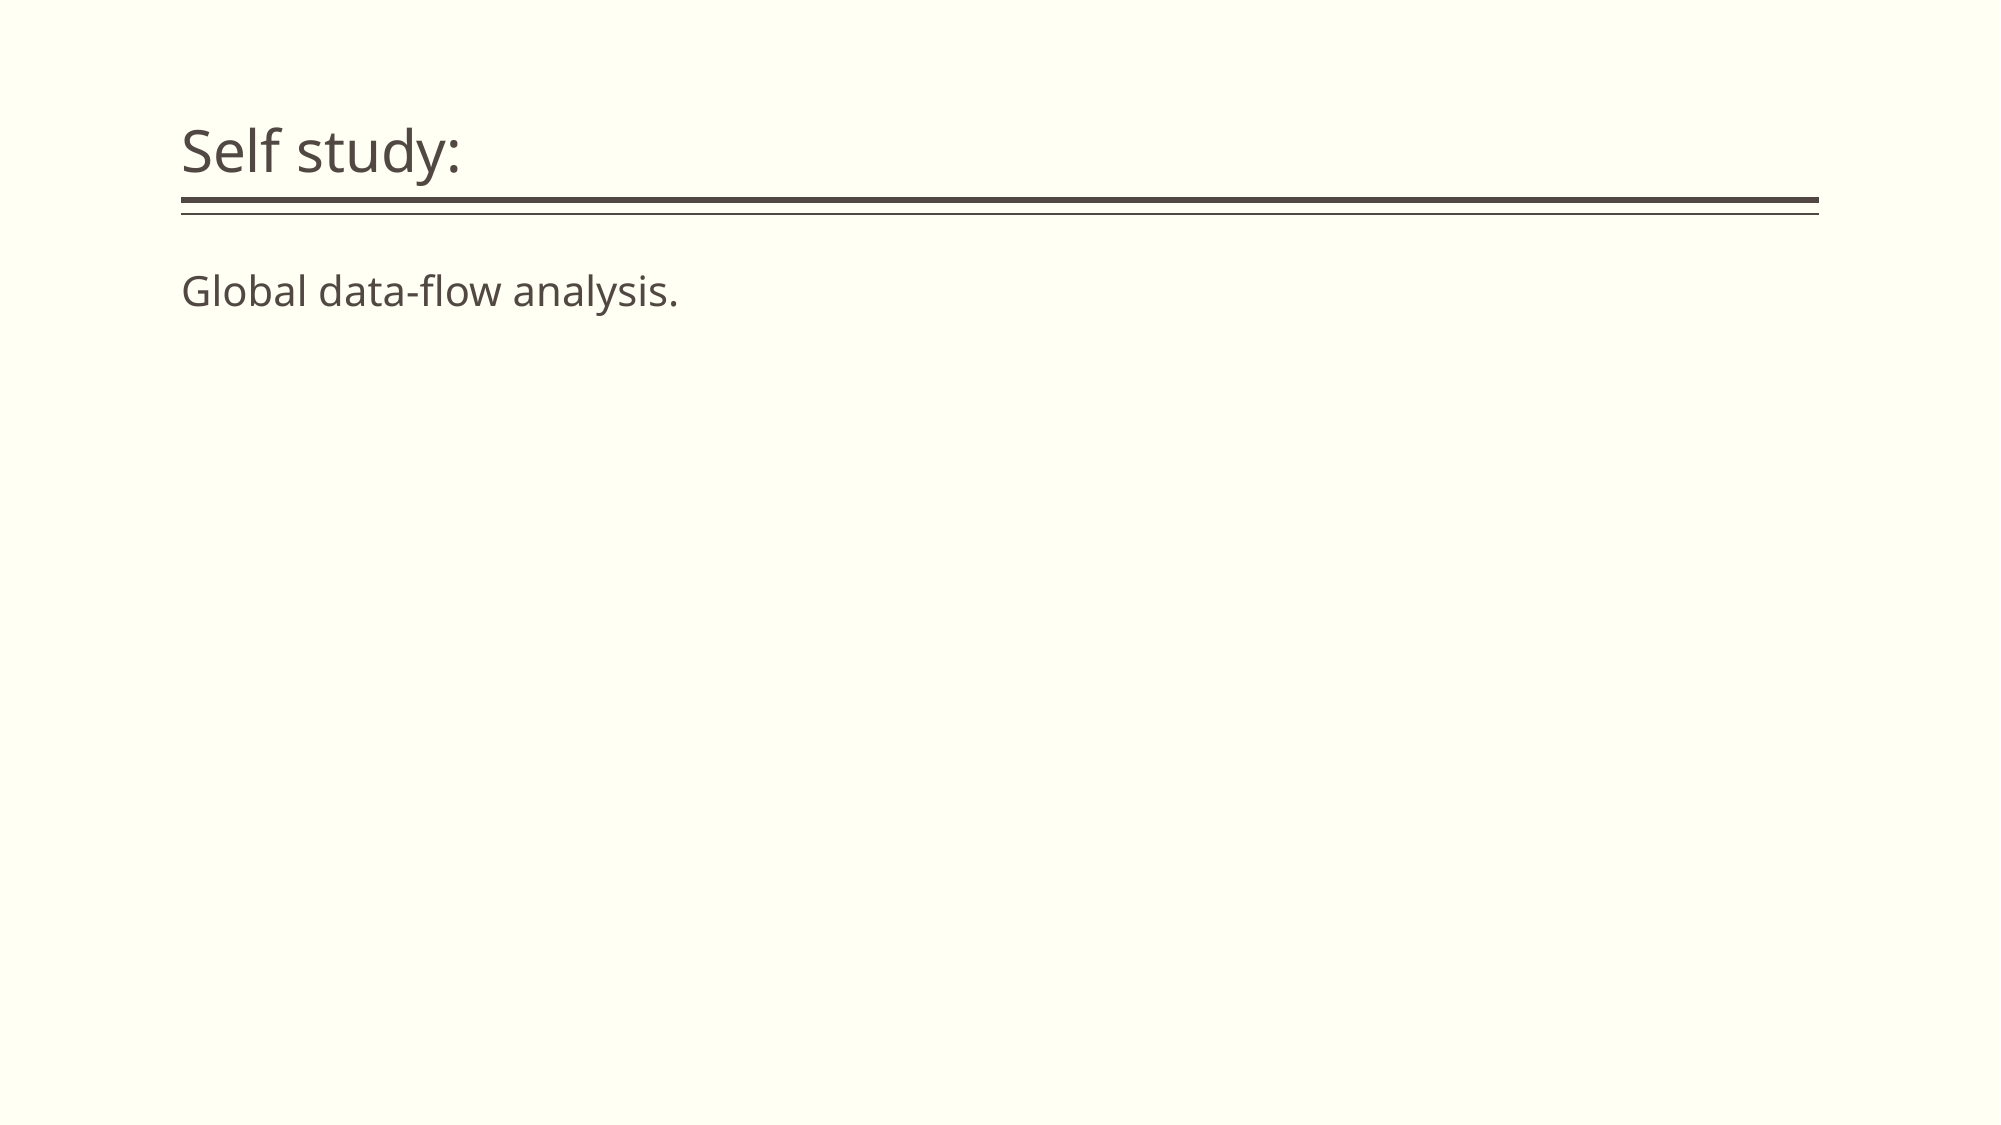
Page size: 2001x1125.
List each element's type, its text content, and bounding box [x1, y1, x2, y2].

title Self study: [181, 12, 1819, 193]
list Global data-flow analysis. [181, 262, 1819, 1013]
